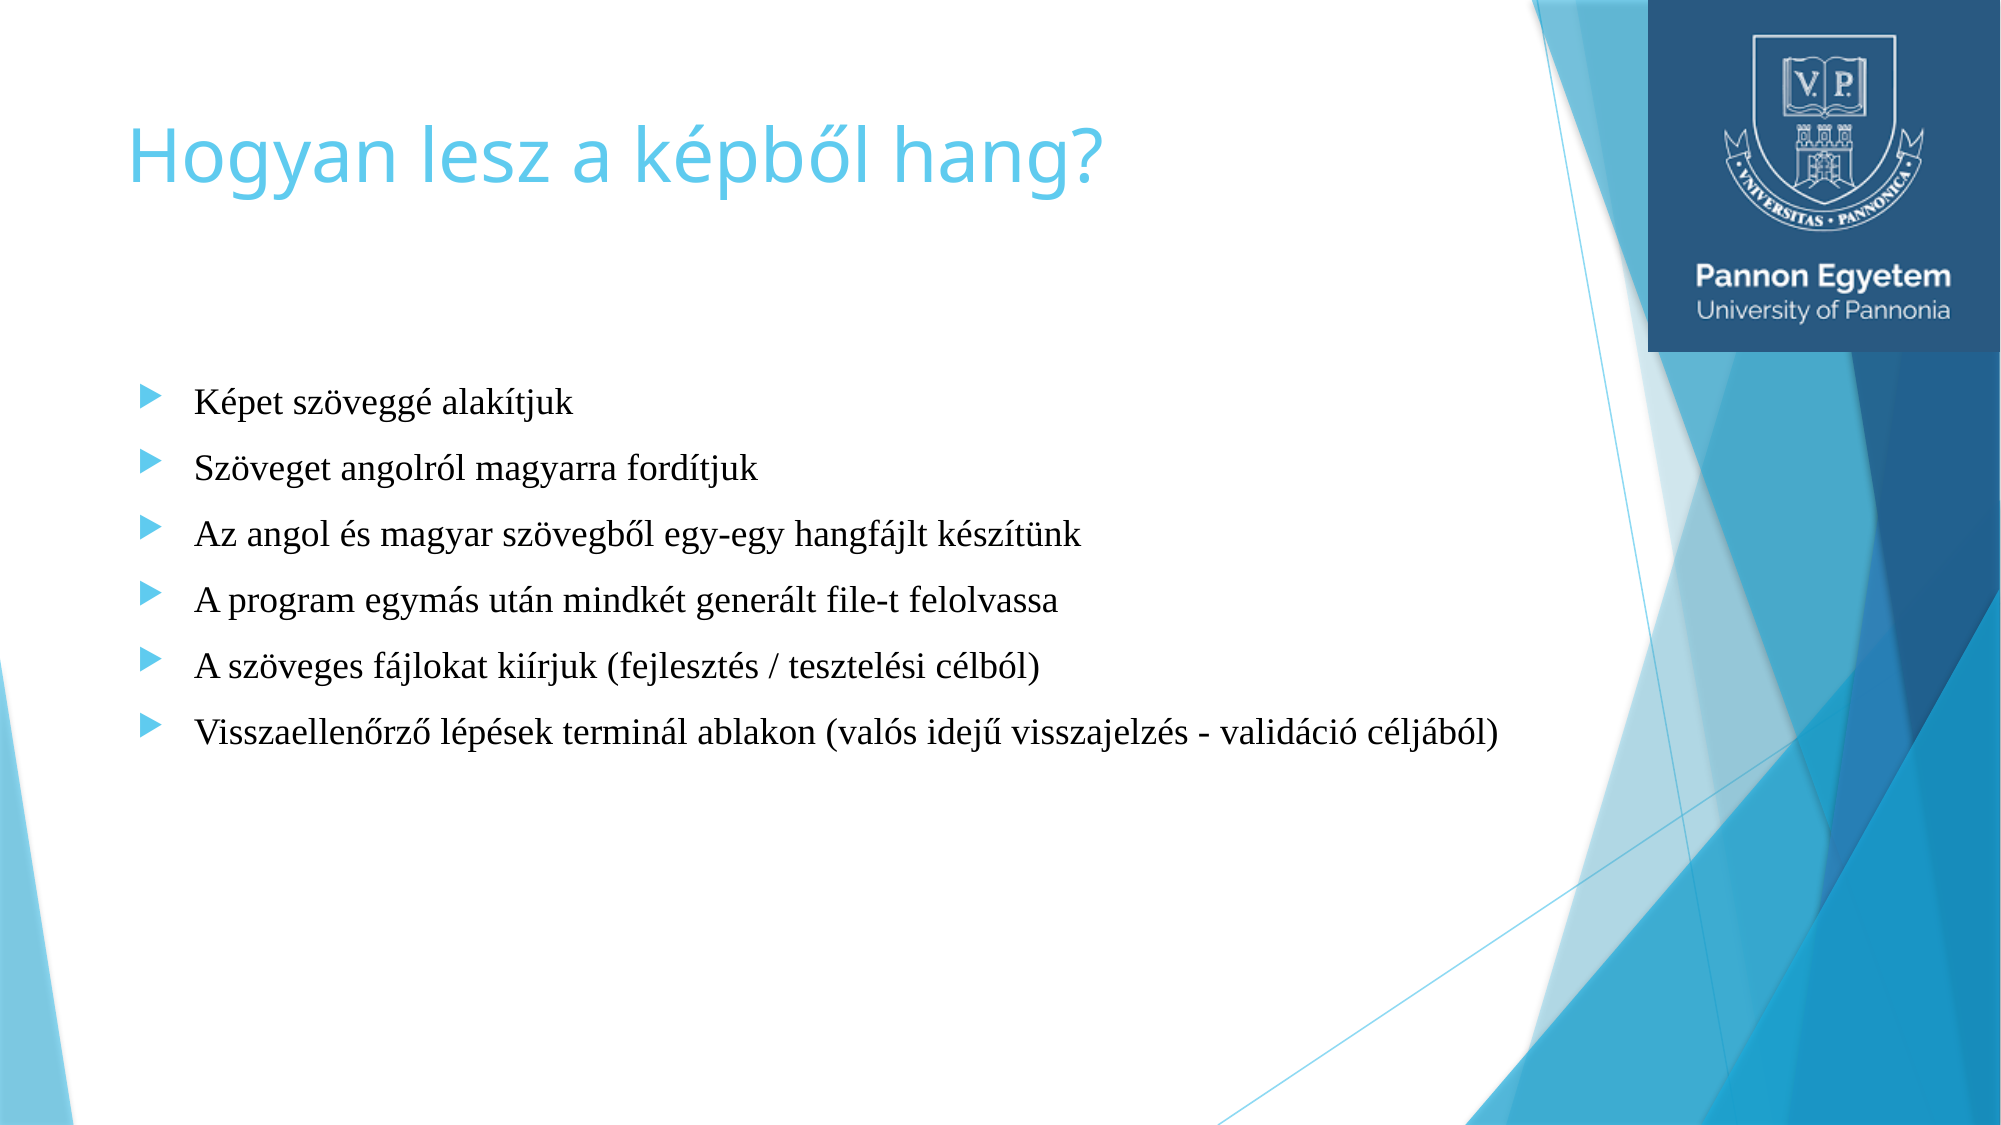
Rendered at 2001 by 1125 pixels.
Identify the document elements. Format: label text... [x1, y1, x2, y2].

title Hogyan lesz a képből hang? [111, 99, 1522, 317]
picture [1647, 0, 2000, 353]
list Képet szöveggé alakítjuk Szöveget angolról magyarra fordítjuk Az angol és magyar szövegből egy-egy hangfájlt készítünk A program egymás után mindkét generált file-t felolvassa A szöveges fájlokat kiírjuk (fejlesztés / tesztelési célból) Visszaellenőrző lépések terminál ablakon (valós idejű visszajelzés - validáció céljából) [122, 369, 1533, 1007]
